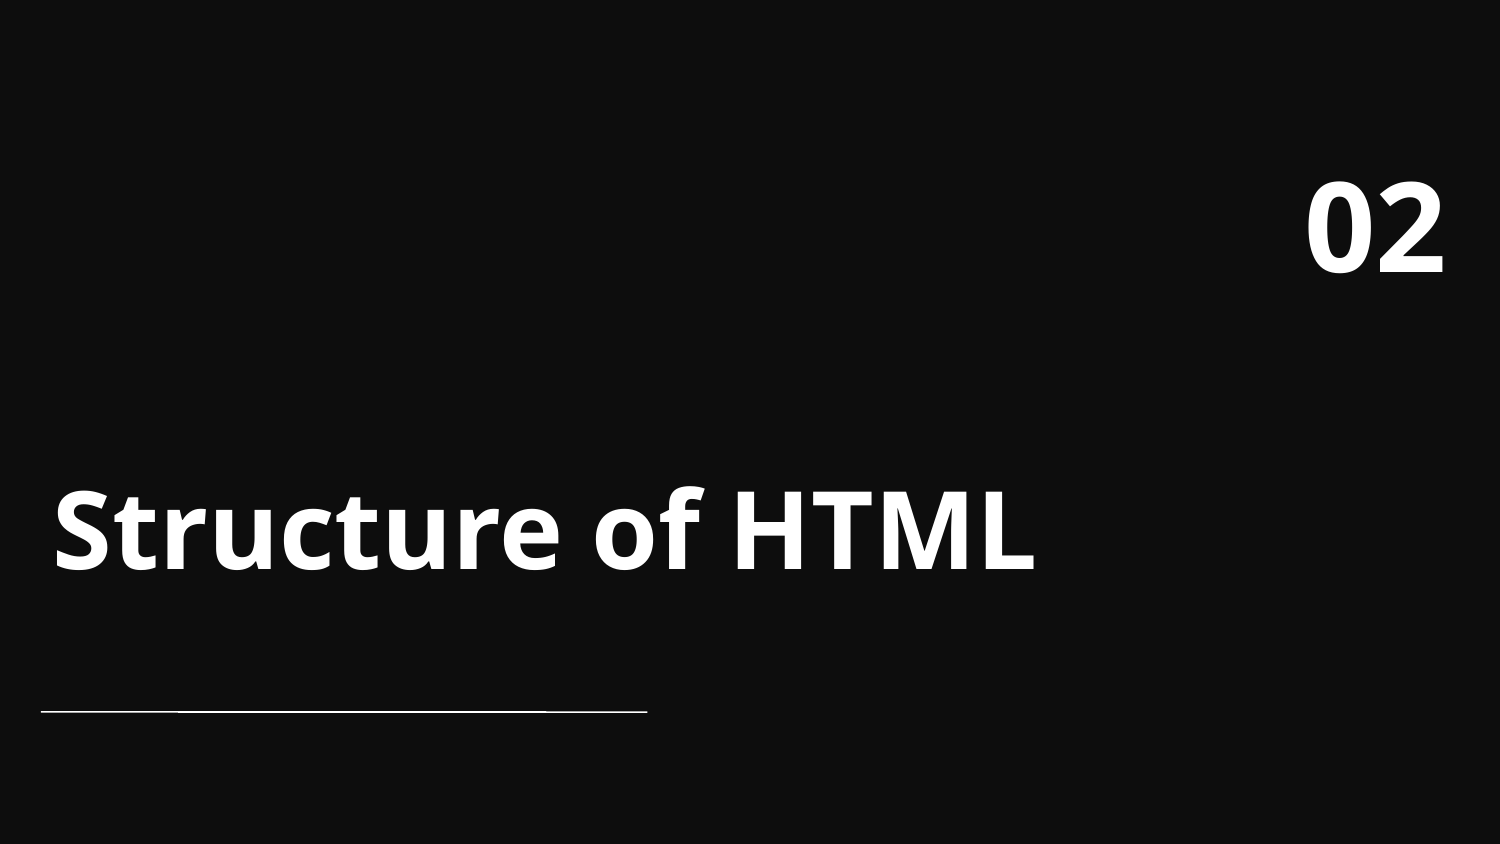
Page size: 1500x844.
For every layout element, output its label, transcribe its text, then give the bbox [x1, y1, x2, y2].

title Structure of HTML [37, 125, 1055, 607]
title 02 [1192, 131, 1463, 313]
